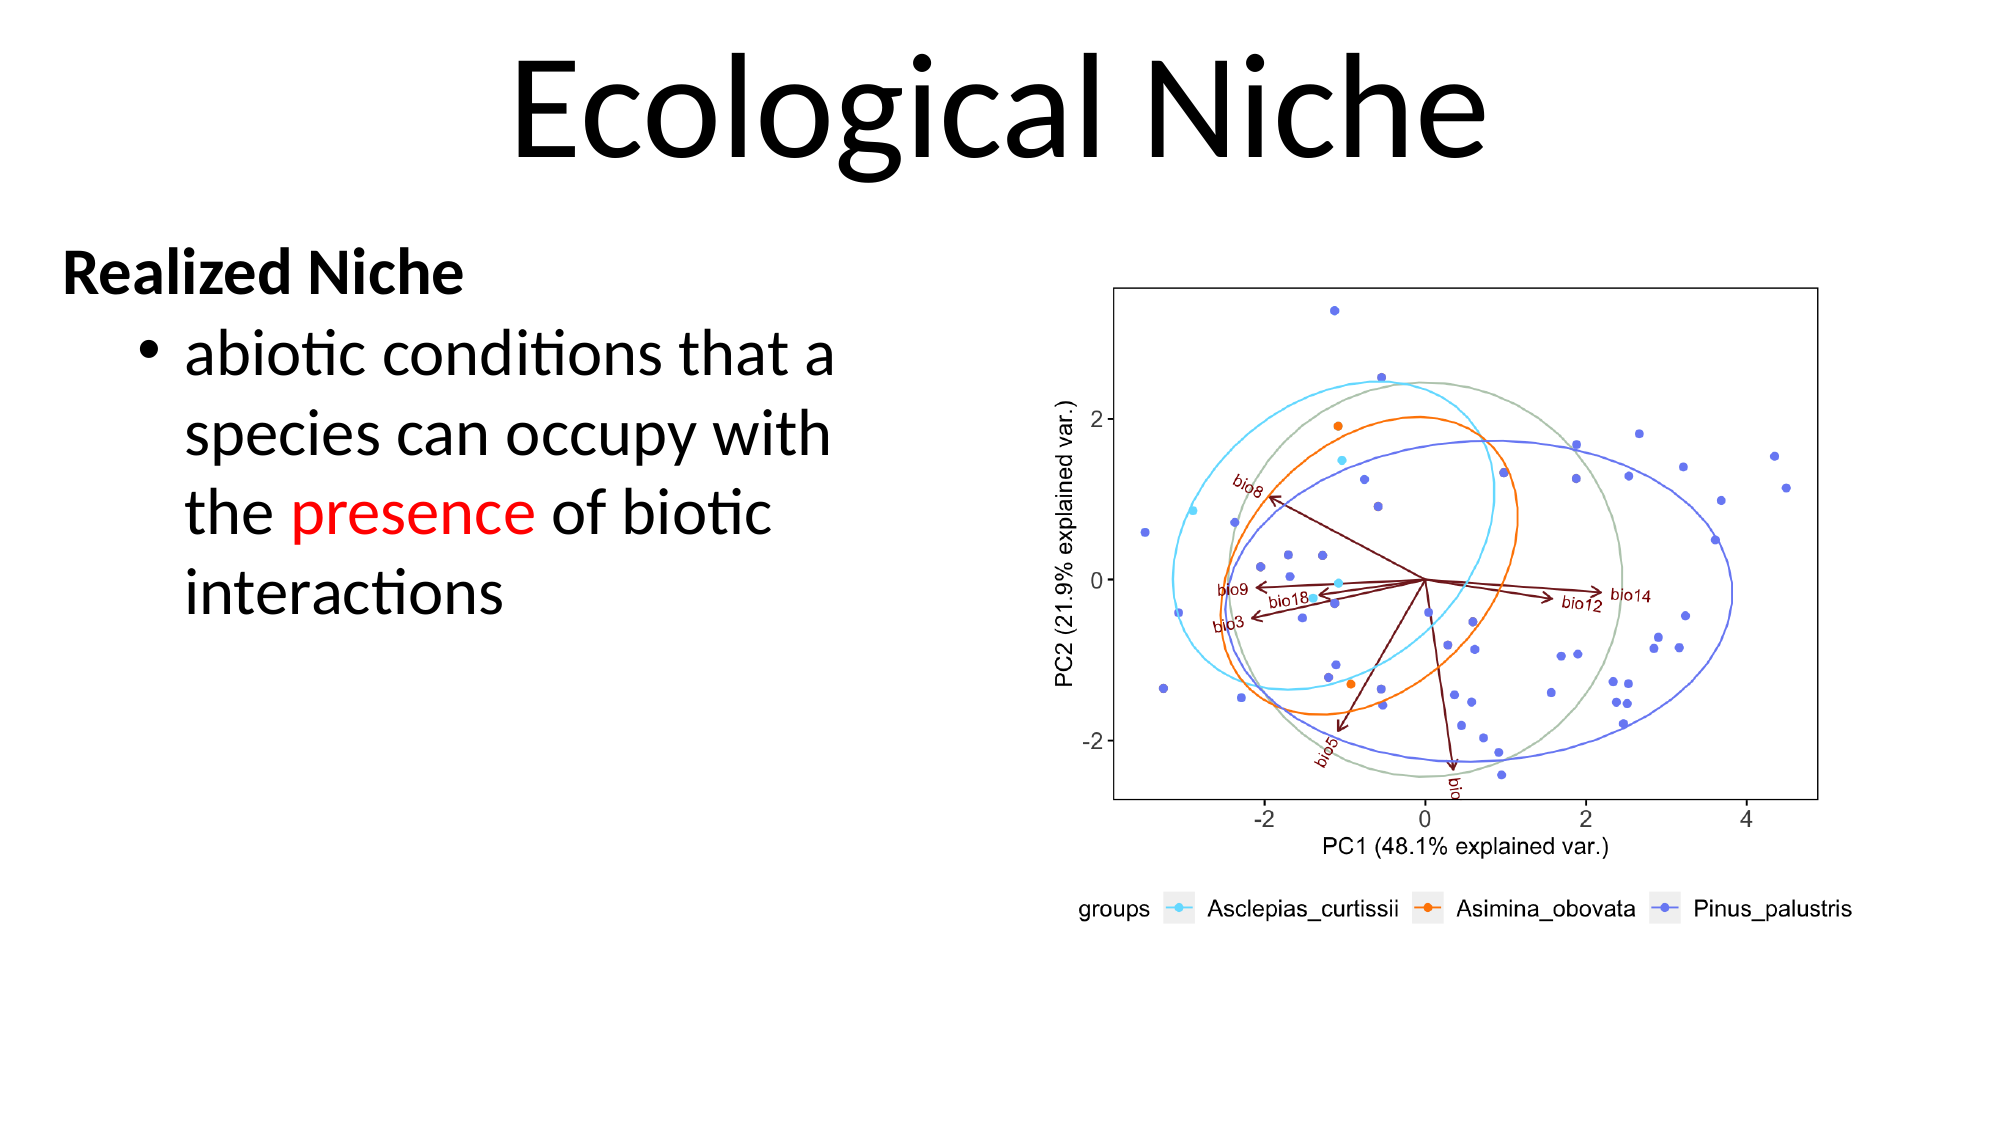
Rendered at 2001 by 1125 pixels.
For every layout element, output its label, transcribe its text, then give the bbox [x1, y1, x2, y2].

picture [943, 258, 1929, 963]
text_box Ecological Niche [494, 0, 1506, 195]
text_box Realized Niche abiotic conditions that a species can occupy with the presence of biotic interactions [47, 220, 950, 796]
